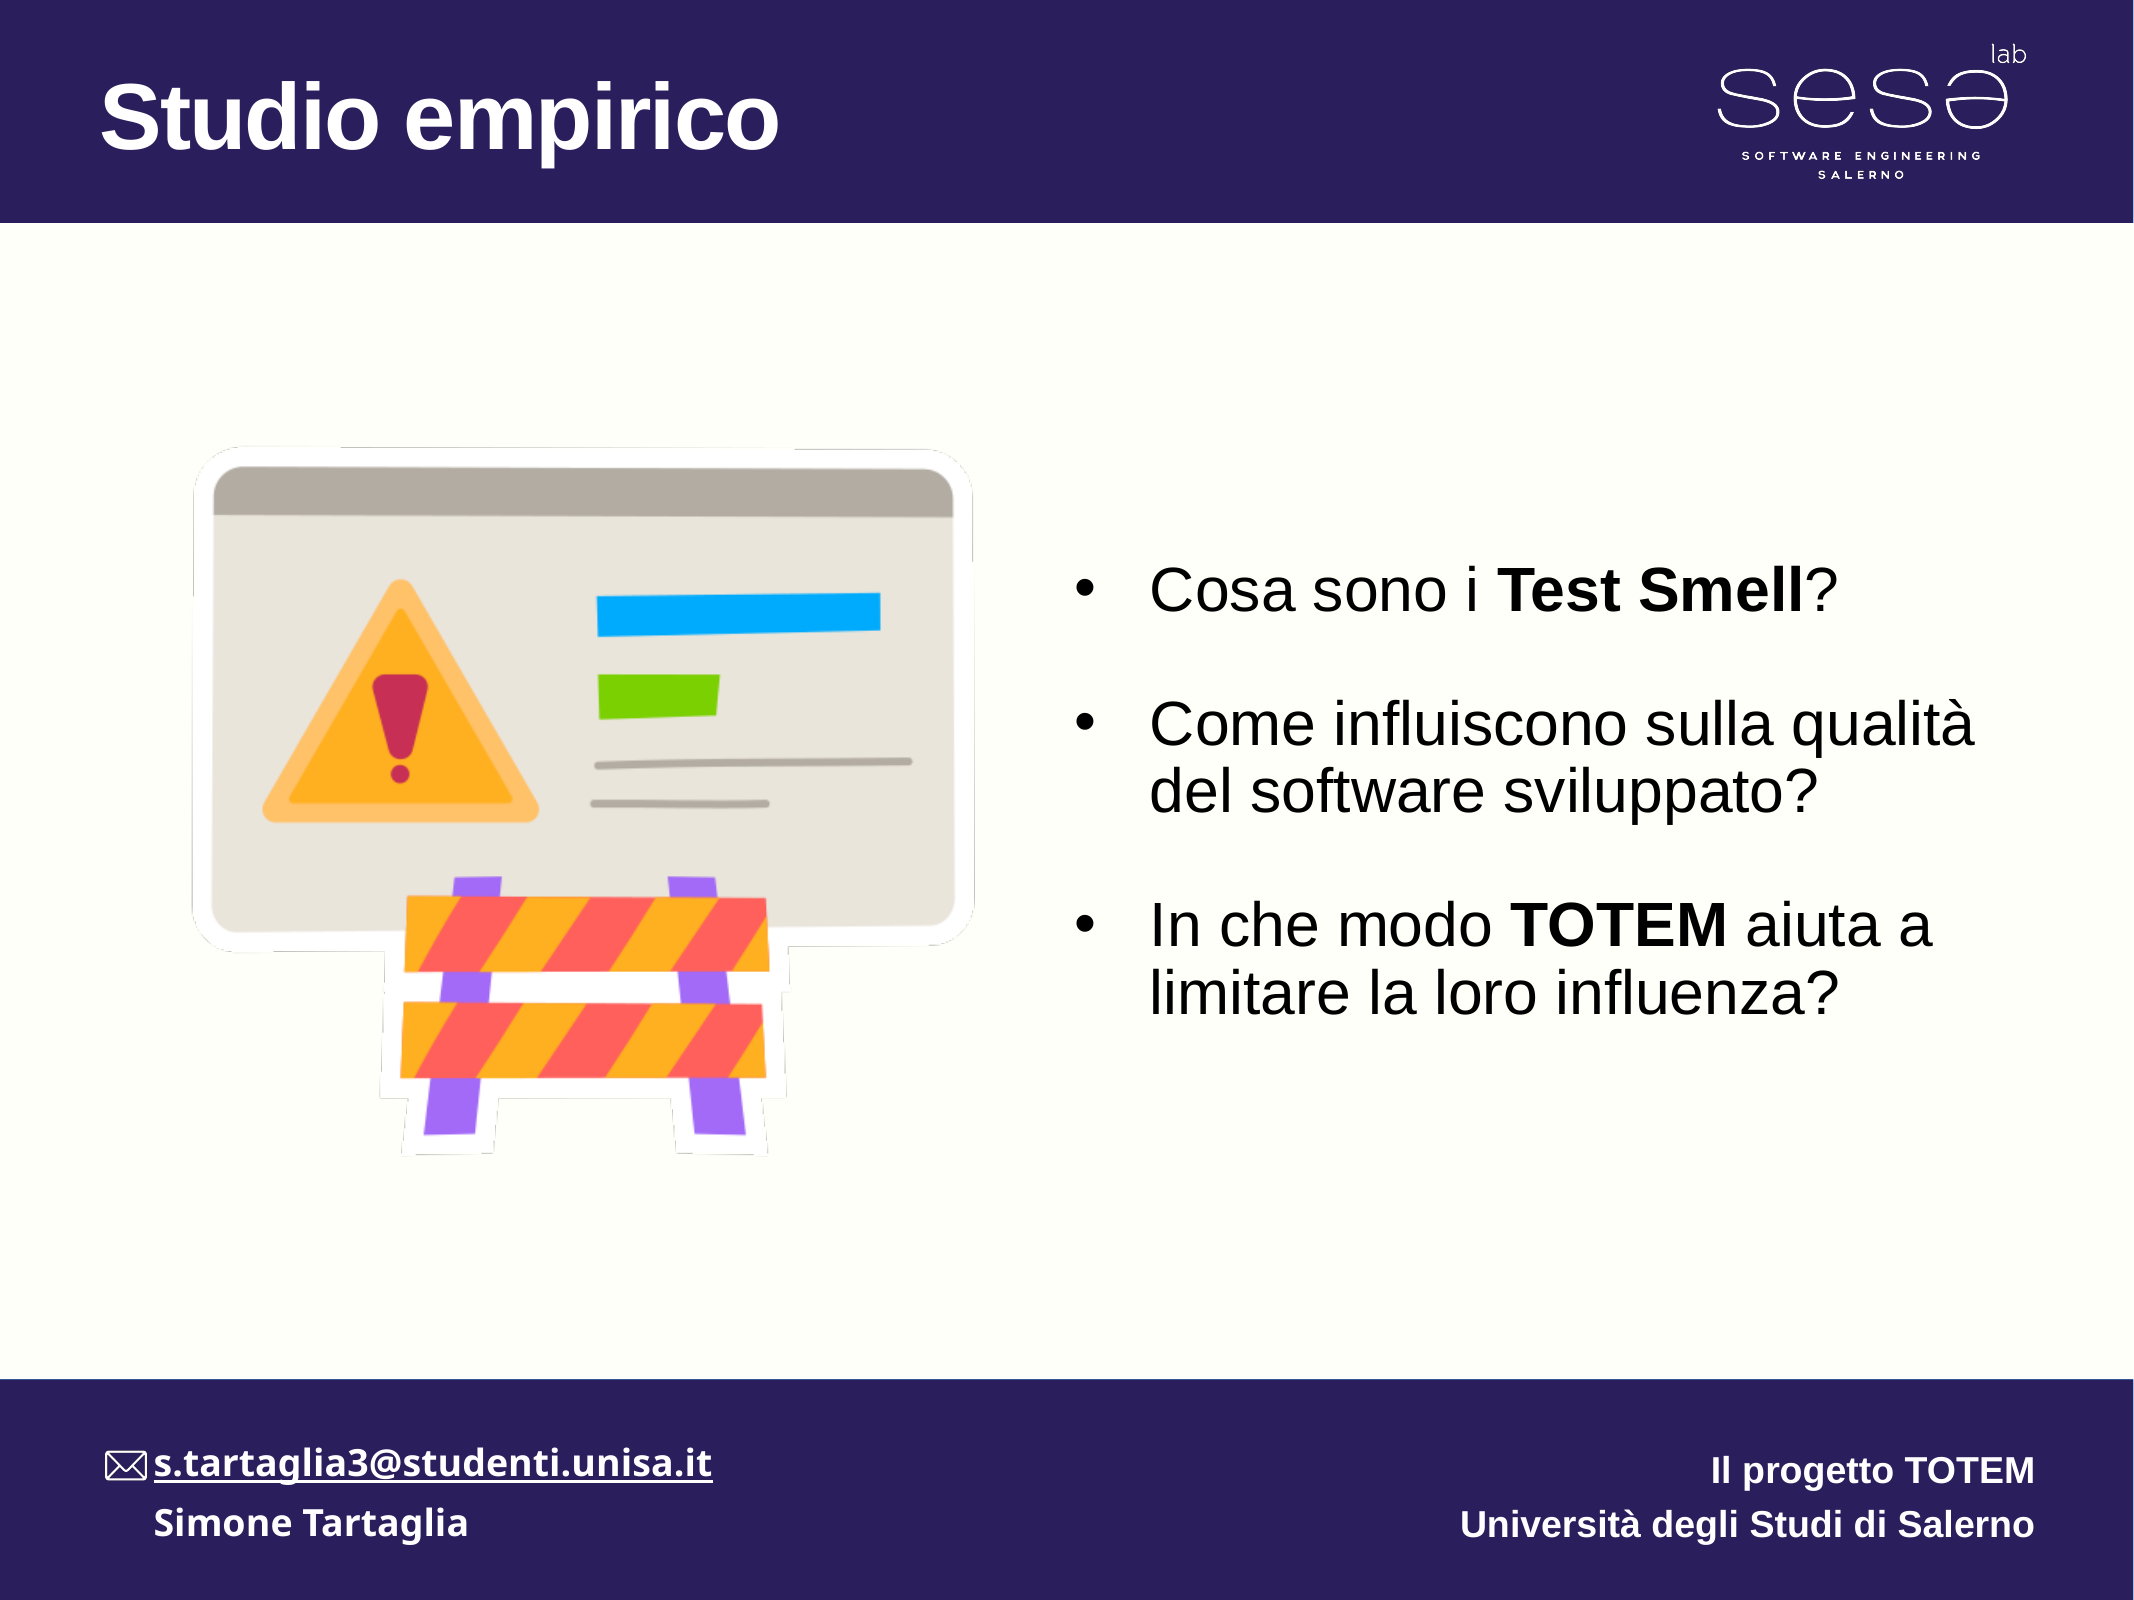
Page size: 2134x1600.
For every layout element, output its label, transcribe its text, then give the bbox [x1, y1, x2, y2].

text_box Cosa sono i Test Smell? Come influiscono sulla qualità del software sviluppato? In che modo TOTEM aiuta a limitare la loro influenza? [1066, 548, 2028, 1037]
picture [104, 1444, 148, 1487]
text_box [0, 1379, 2134, 1600]
picture [1681, 24, 2045, 200]
picture [183, 401, 985, 1202]
text_box Studio empirico [91, 69, 1681, 177]
text_box Il progetto TOTEM Università degli Studi di Salerno [1267, 1428, 2044, 1554]
text_box [0, 0, 2134, 223]
text_box s.tartaglia3@studenti.unisa.it Simone Tartaglia [145, 1420, 722, 1553]
